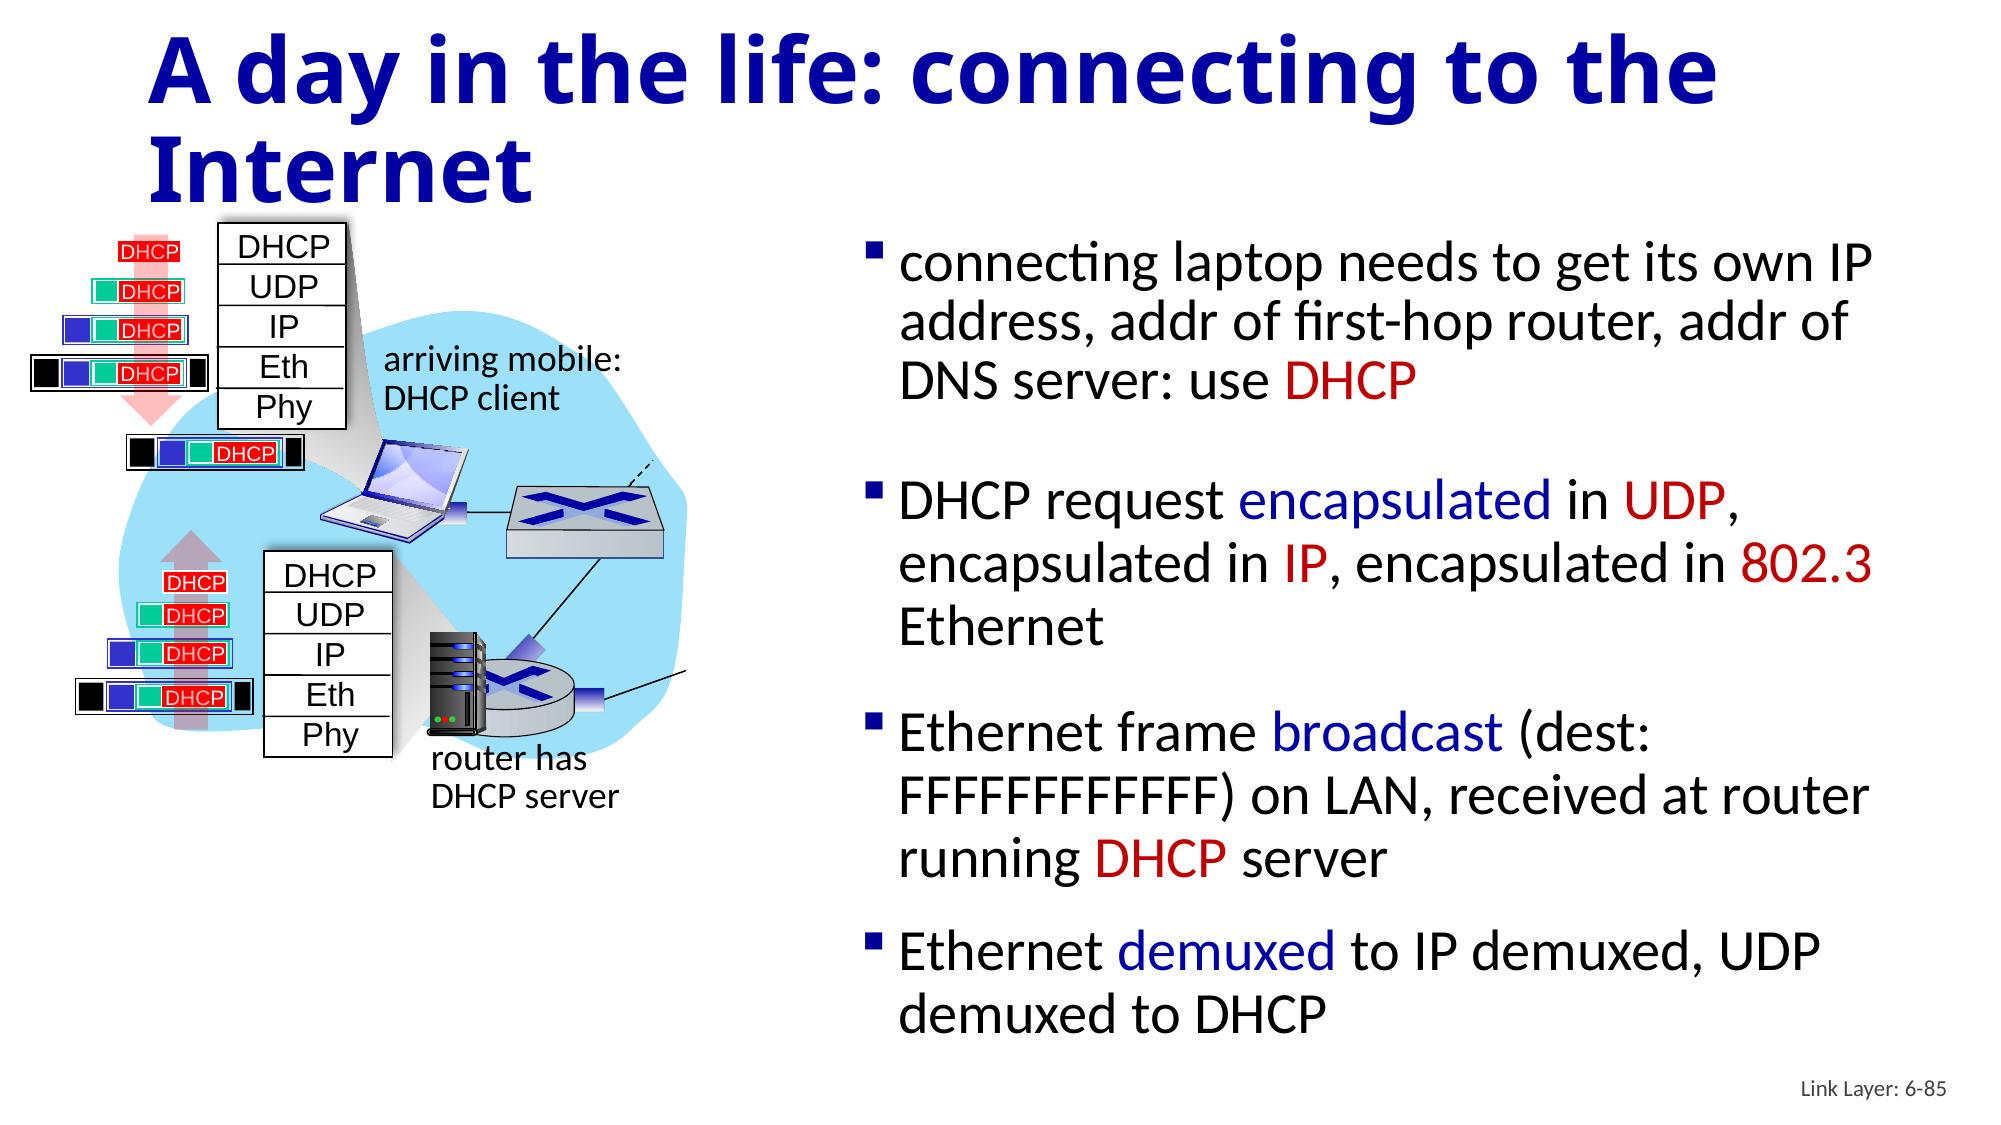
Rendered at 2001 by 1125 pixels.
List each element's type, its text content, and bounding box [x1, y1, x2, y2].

text_box router has DHCP server [415, 732, 635, 824]
title A day in the life: connecting to the Internet [133, 49, 1859, 197]
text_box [30, 234, 209, 426]
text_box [262, 546, 479, 762]
slide_number Link Layer: 6-85 [1919, 1056, 1963, 1117]
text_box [479, 659, 575, 737]
text_box Ethernet demuxed to IP demuxed, UDP demuxed to DHCP [845, 912, 1919, 1125]
text_box Ethernet frame broadcast (dest: FFFFFFFFFFFF) on LAN, received at router running DHCP server [845, 693, 1925, 951]
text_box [427, 632, 487, 736]
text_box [75, 529, 253, 730]
text_box [383, 425, 688, 732]
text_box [215, 218, 383, 492]
text_box arriving mobile: DHCP client [383, 333, 638, 425]
text_box [575, 688, 605, 712]
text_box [126, 432, 304, 473]
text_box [151, 562, 241, 603]
text_box connecting laptop needs to get its own IP address, addr of first-hop router, addr of DNS server: use DHCP [846, 226, 1944, 433]
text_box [319, 439, 470, 546]
text_box [125, 473, 319, 730]
text_box DHCP request encapsulated in UDP, encapsulated in IP, encapsulated in 802.3 Ethernet [846, 462, 1891, 677]
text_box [506, 486, 664, 559]
text_box [383, 310, 545, 333]
text_box [506, 634, 546, 659]
text_box [170, 392, 215, 432]
